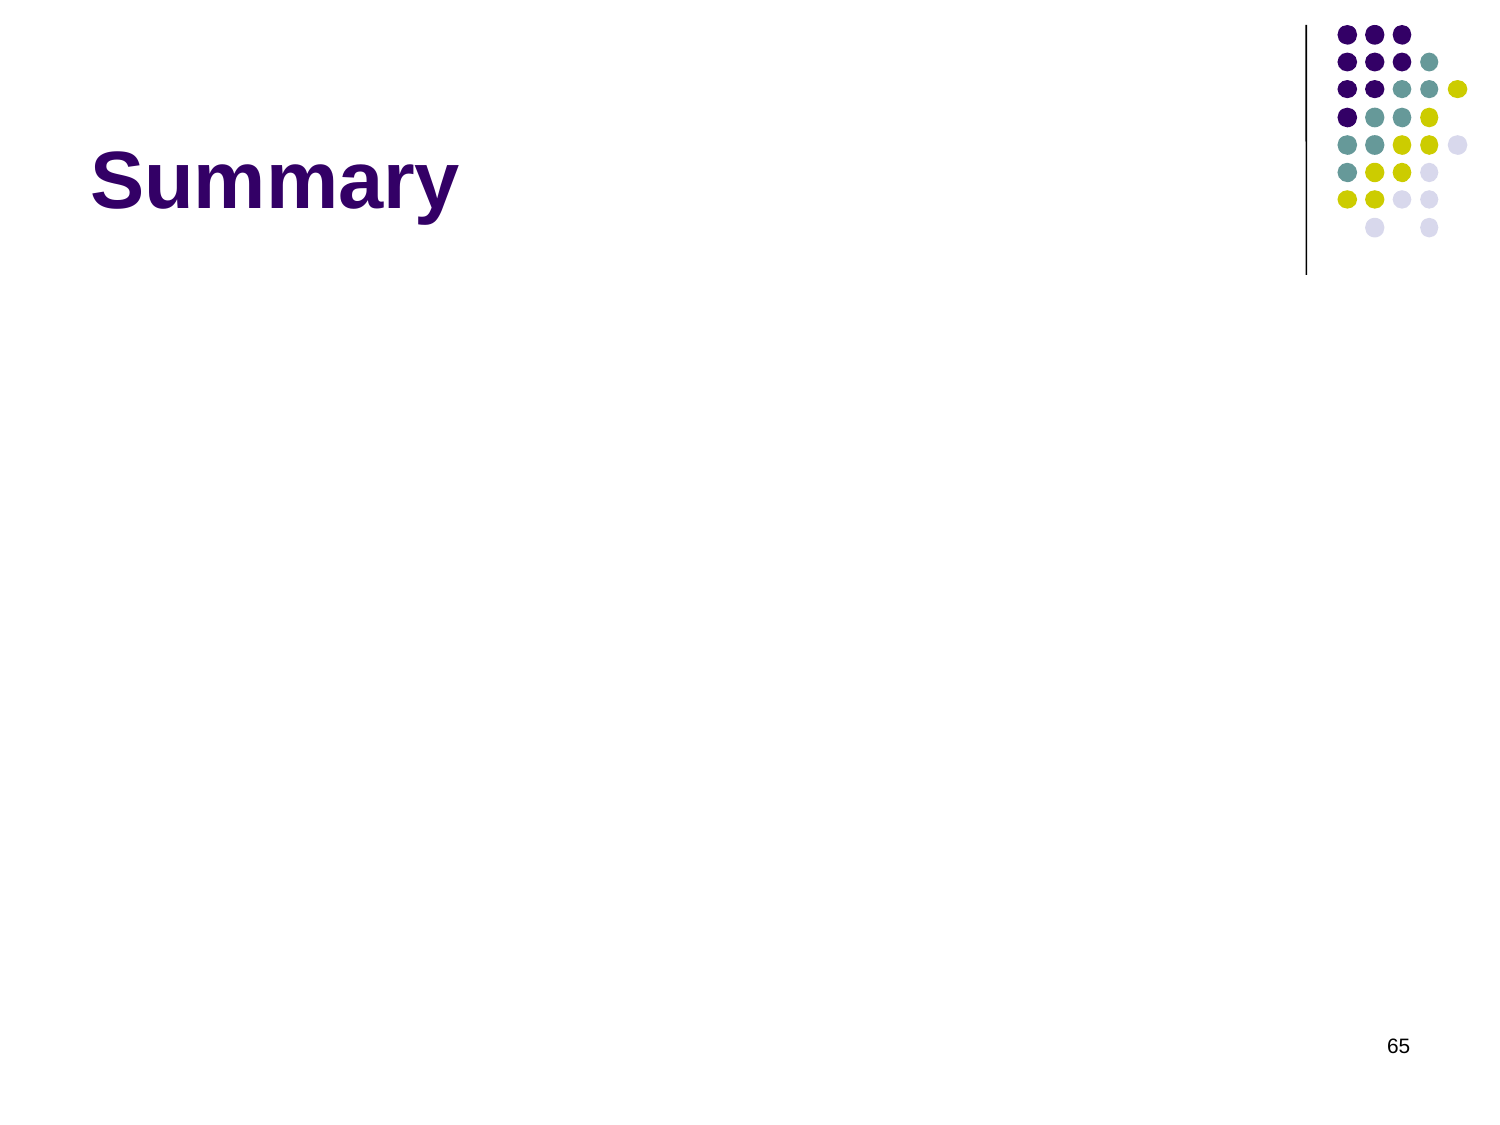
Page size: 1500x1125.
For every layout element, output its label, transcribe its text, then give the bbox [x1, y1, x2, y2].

title Summary [75, 20, 1313, 233]
slide_number 65 [1074, 1024, 1426, 1101]
